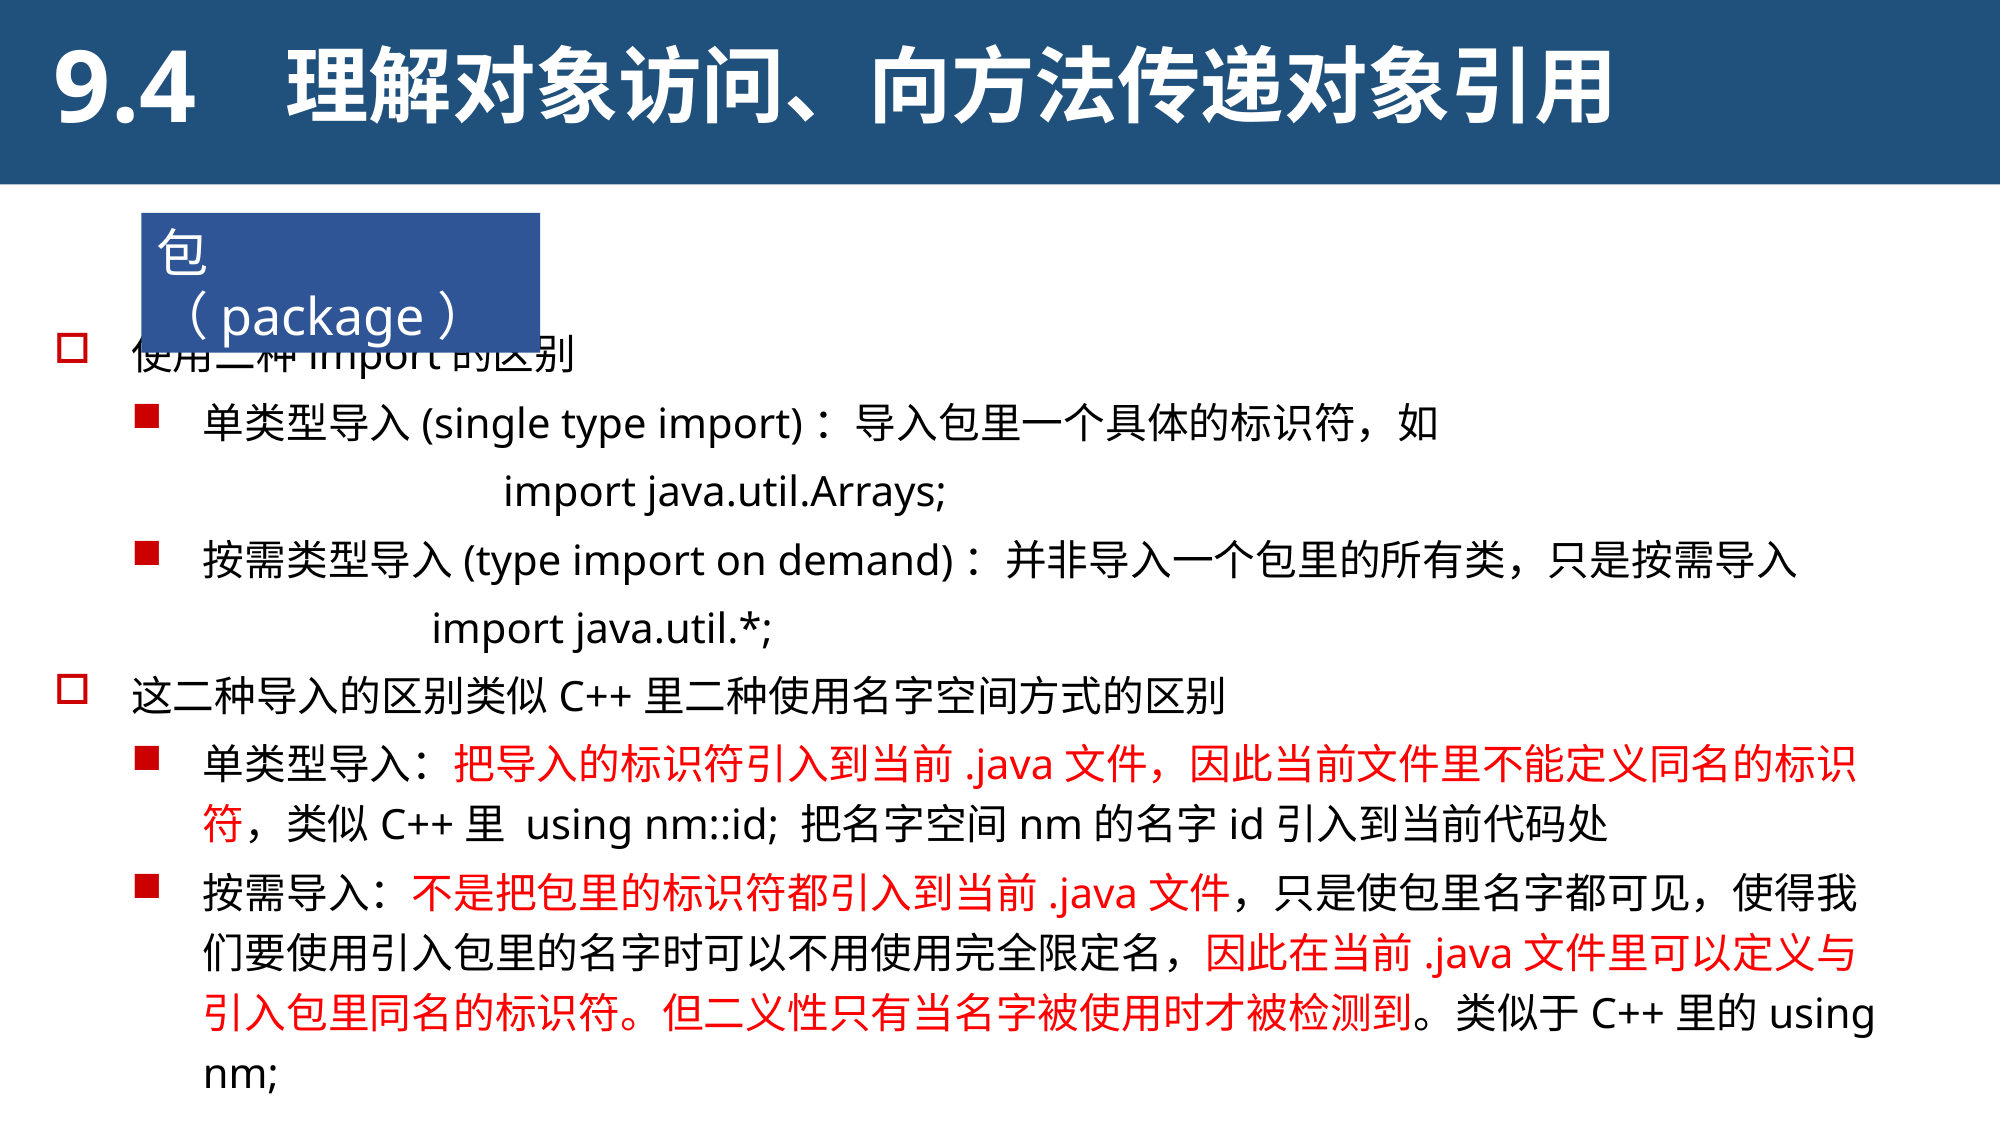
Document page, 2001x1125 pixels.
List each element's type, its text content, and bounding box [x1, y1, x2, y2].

text_box 使用二种import的区别 单类型导入(single type import)：导入包里一个具体的标识符，如 import java.util.Arrays; 按需类型导入(type import on demand)：并非导入一个包里的所有类，只是按需导入 import java.util.*; 这二种导入的区别类似C++里二种使用名字空间方式的区别 单类型导入：把导入的标识符引入到当前.java文件，因此当前文件里不能定义同名的标识符，类似C++里 using nm::id; 把名字空间nm的名字id引入到当前代码处 按需导入：不是把包里的标识符都引入到当前.java文件，只是使包里名字都可见，使得我们要使用引入包里的名字时可以不用使用完全限定名，因此在当前.java文件里可以定义与引入包里同名的标识符。但二义性只有当名字被使用时才被检测到。类似于C++里的using nm; [38, 320, 1904, 1089]
list 理解对象访问、向方法传递对象引用 [270, 36, 1956, 119]
list 9.4 [38, 28, 244, 166]
text_box 包（package） [141, 212, 541, 353]
